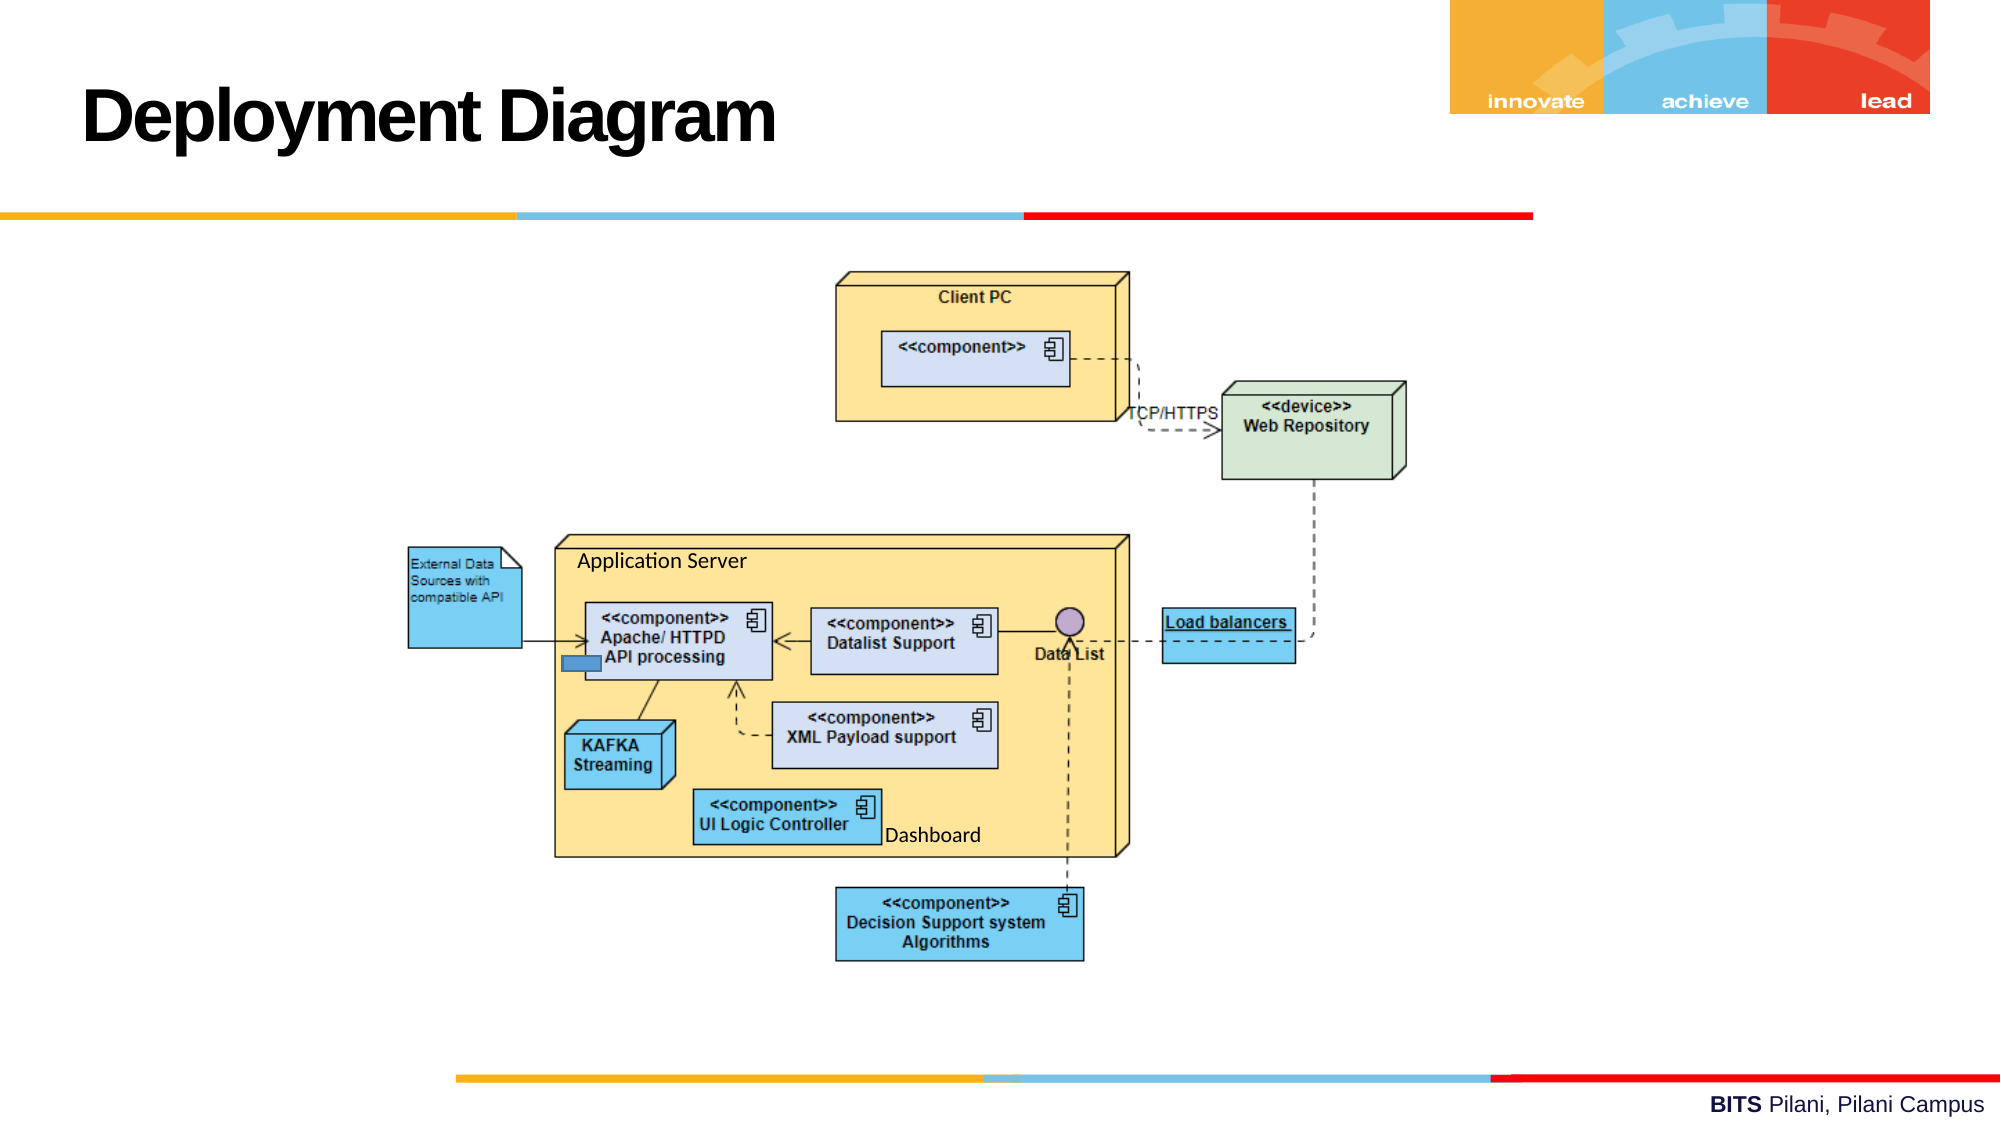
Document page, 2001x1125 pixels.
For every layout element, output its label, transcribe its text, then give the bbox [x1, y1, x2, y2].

picture [1449, 0, 1930, 114]
list Deployment Diagram [66, 24, 1450, 213]
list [401, 244, 1533, 988]
